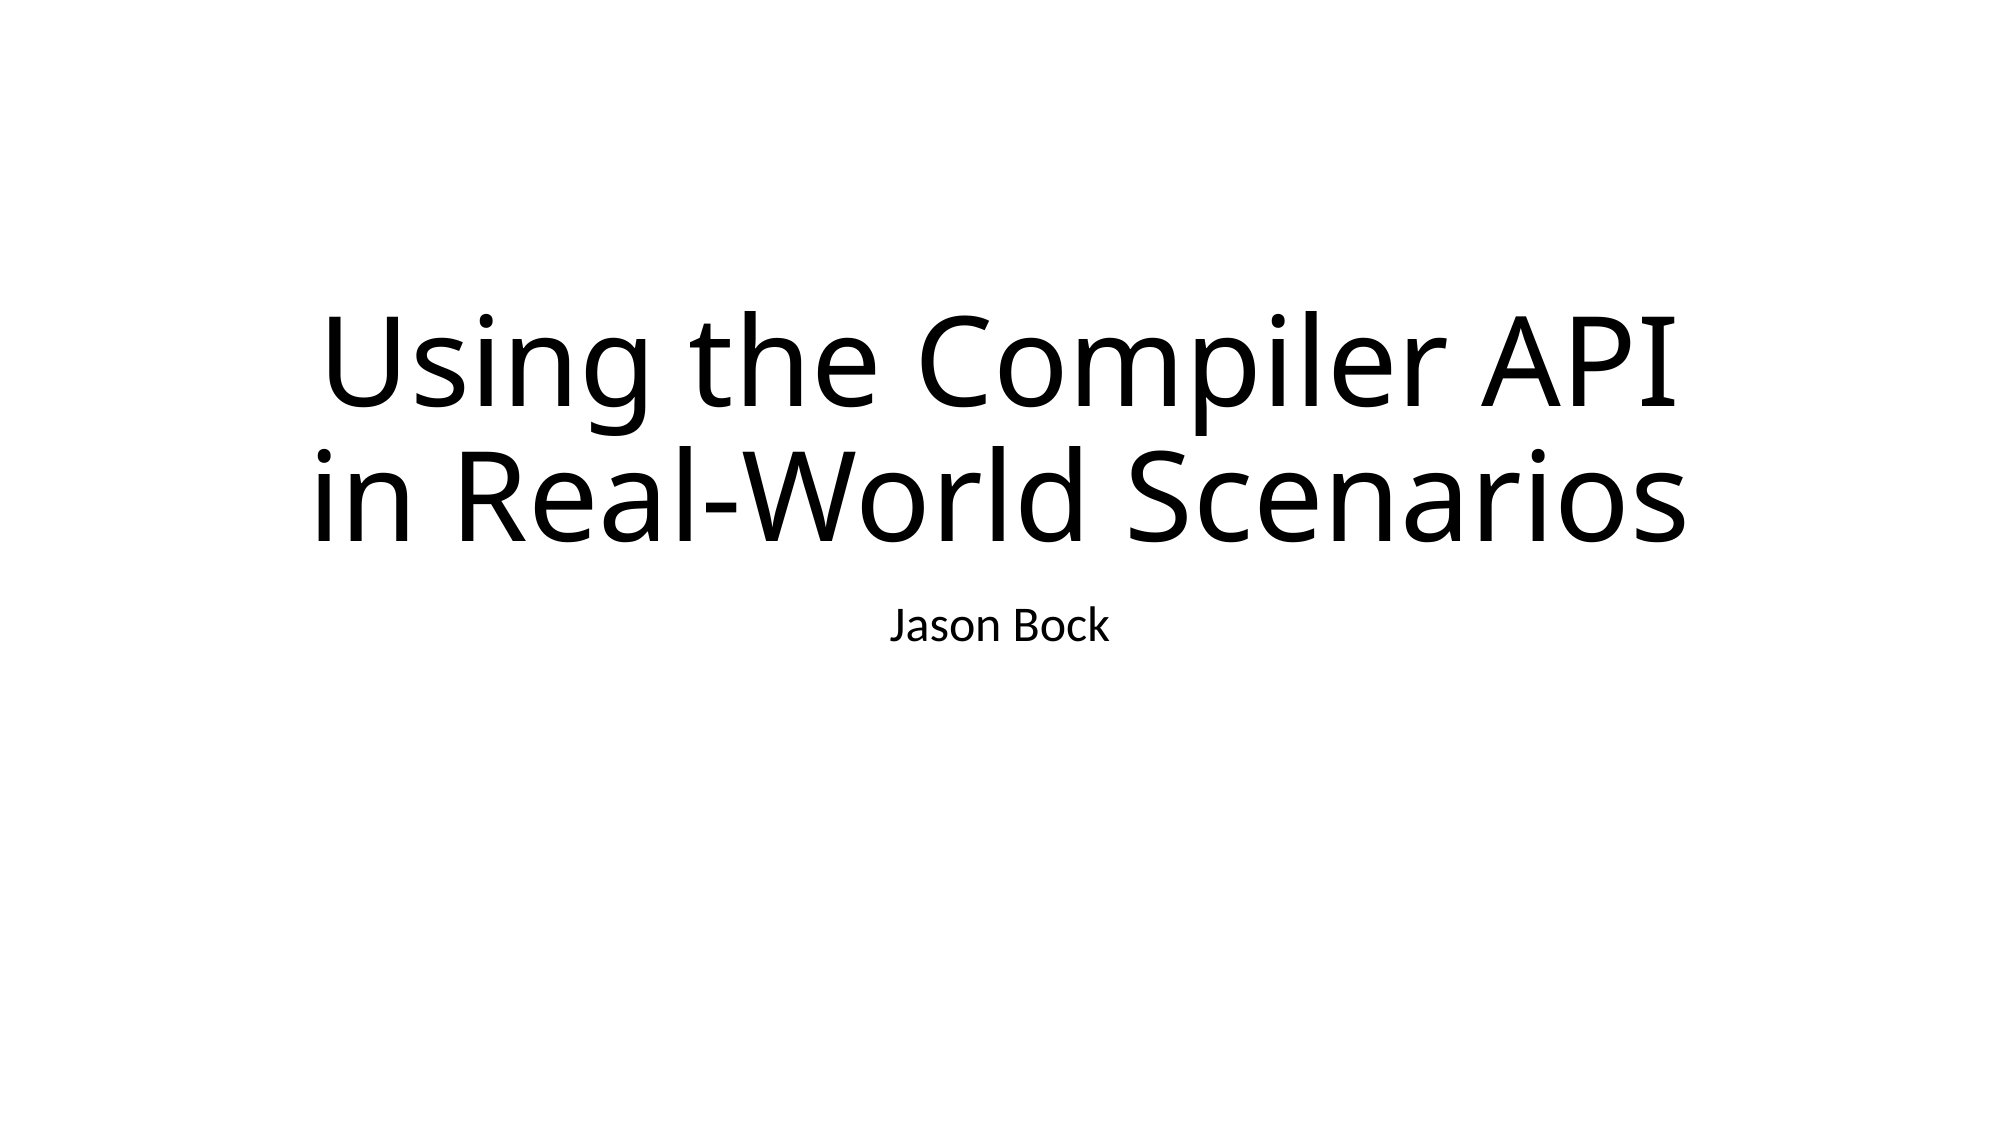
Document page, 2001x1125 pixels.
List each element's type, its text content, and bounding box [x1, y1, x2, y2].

subtitle Jason Bock [249, 590, 1750, 863]
title Using the Compiler API in Real-World Scenarios [249, 184, 1750, 576]
